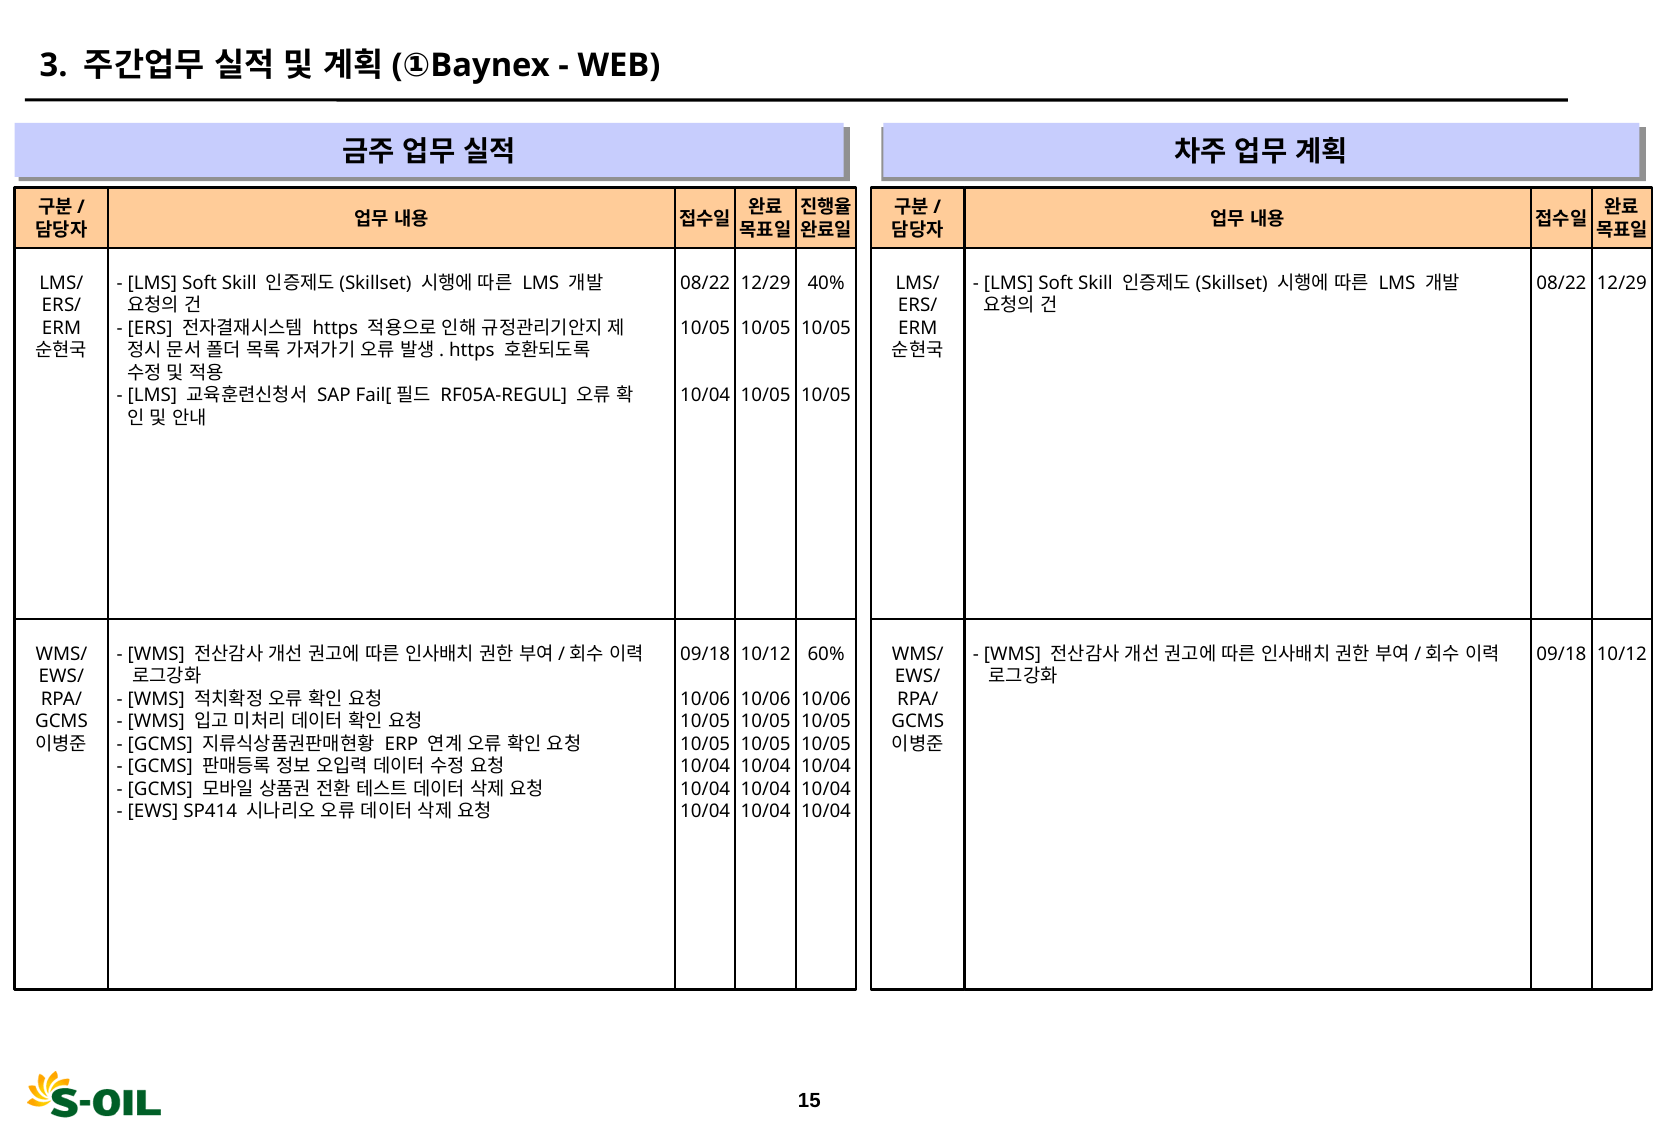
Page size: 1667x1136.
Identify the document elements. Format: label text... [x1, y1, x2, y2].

text_box WMS/ EWS/ RPA/ GCMS 이병준 [870, 618, 964, 990]
text_box 12/29 10/05 10/05 [736, 247, 795, 618]
text_box [964, 618, 1532, 990]
text_box 08/22 [1532, 247, 1592, 618]
text_box 접수일 [1531, 187, 1591, 247]
text_box 12/29 [1592, 247, 1653, 618]
text_box 금주 업무 실적 [14, 122, 844, 177]
text_box [964, 247, 1532, 618]
text_box 완료 목표일 [1591, 187, 1653, 247]
text_box LMS/ ERS/ ERM 순현국 [870, 247, 964, 618]
text_box 업무 내용 [108, 187, 675, 247]
text_box [108, 618, 675, 990]
text_box 완료 목표일 [735, 187, 795, 247]
text_box 40% 10/05 10/05 [795, 247, 857, 618]
text_box 10/12 10/06 10/05 10/05 10/04 10/04 10/04 [736, 618, 795, 990]
text_box 진행율 완료일 [795, 187, 857, 247]
text_box 구분/ 담당자 [870, 187, 964, 247]
text_box 3. 주간업무 실적 및 계획(①Baynex - WEB) [39, 43, 1019, 107]
text_box " " [18, 127, 850, 182]
text_box " " [881, 127, 1646, 182]
text_box 09/18 [1532, 618, 1592, 990]
text_box 업무 내용 [964, 187, 1531, 247]
text_box 접수일 [675, 187, 735, 247]
text_box 09/18 10/06 10/05 10/05 10/04 10/04 10/04 [675, 618, 736, 990]
text_box 60% 10/06 10/05 10/05 10/04 10/04 10/04 [795, 618, 857, 990]
text_box 차주 업무 계획 [883, 122, 1640, 177]
text_box 구분/ 담당자 [14, 187, 108, 247]
text_box 08/22 10/05 10/04 [675, 247, 736, 618]
text_box WMS/ EWS/ RPA/ GCMS 이병준 [14, 618, 108, 990]
text_box 10/12 [1592, 618, 1653, 990]
text_box LMS/ ERS/ ERM 순현국 [14, 247, 108, 618]
text_box [108, 247, 675, 618]
